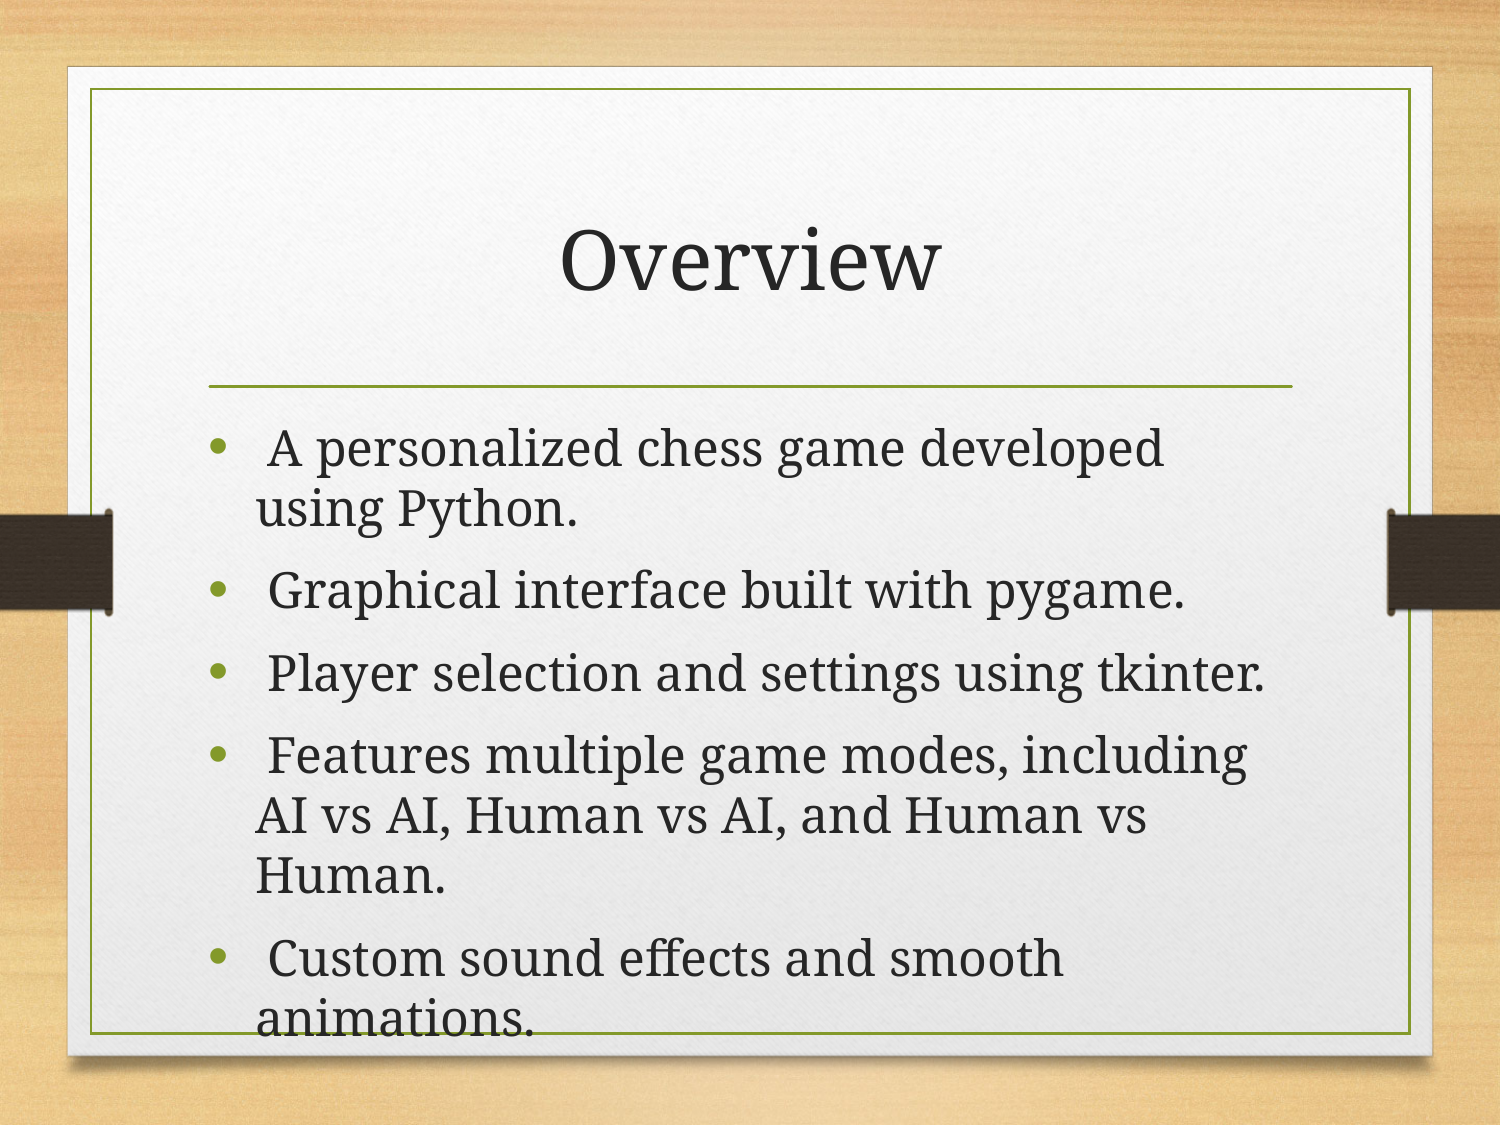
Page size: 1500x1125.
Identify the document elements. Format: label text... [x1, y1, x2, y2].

title Overview [193, 150, 1309, 365]
picture [0, 0, 1500, 1125]
list A personalized chess game developed using Python. Graphical interface built with pygame. Player selection and settings using tkinter. Features multiple game modes, including AI vs AI, Human vs AI, and Human vs Human. Custom sound effects and smooth animations. [193, 408, 1309, 974]
